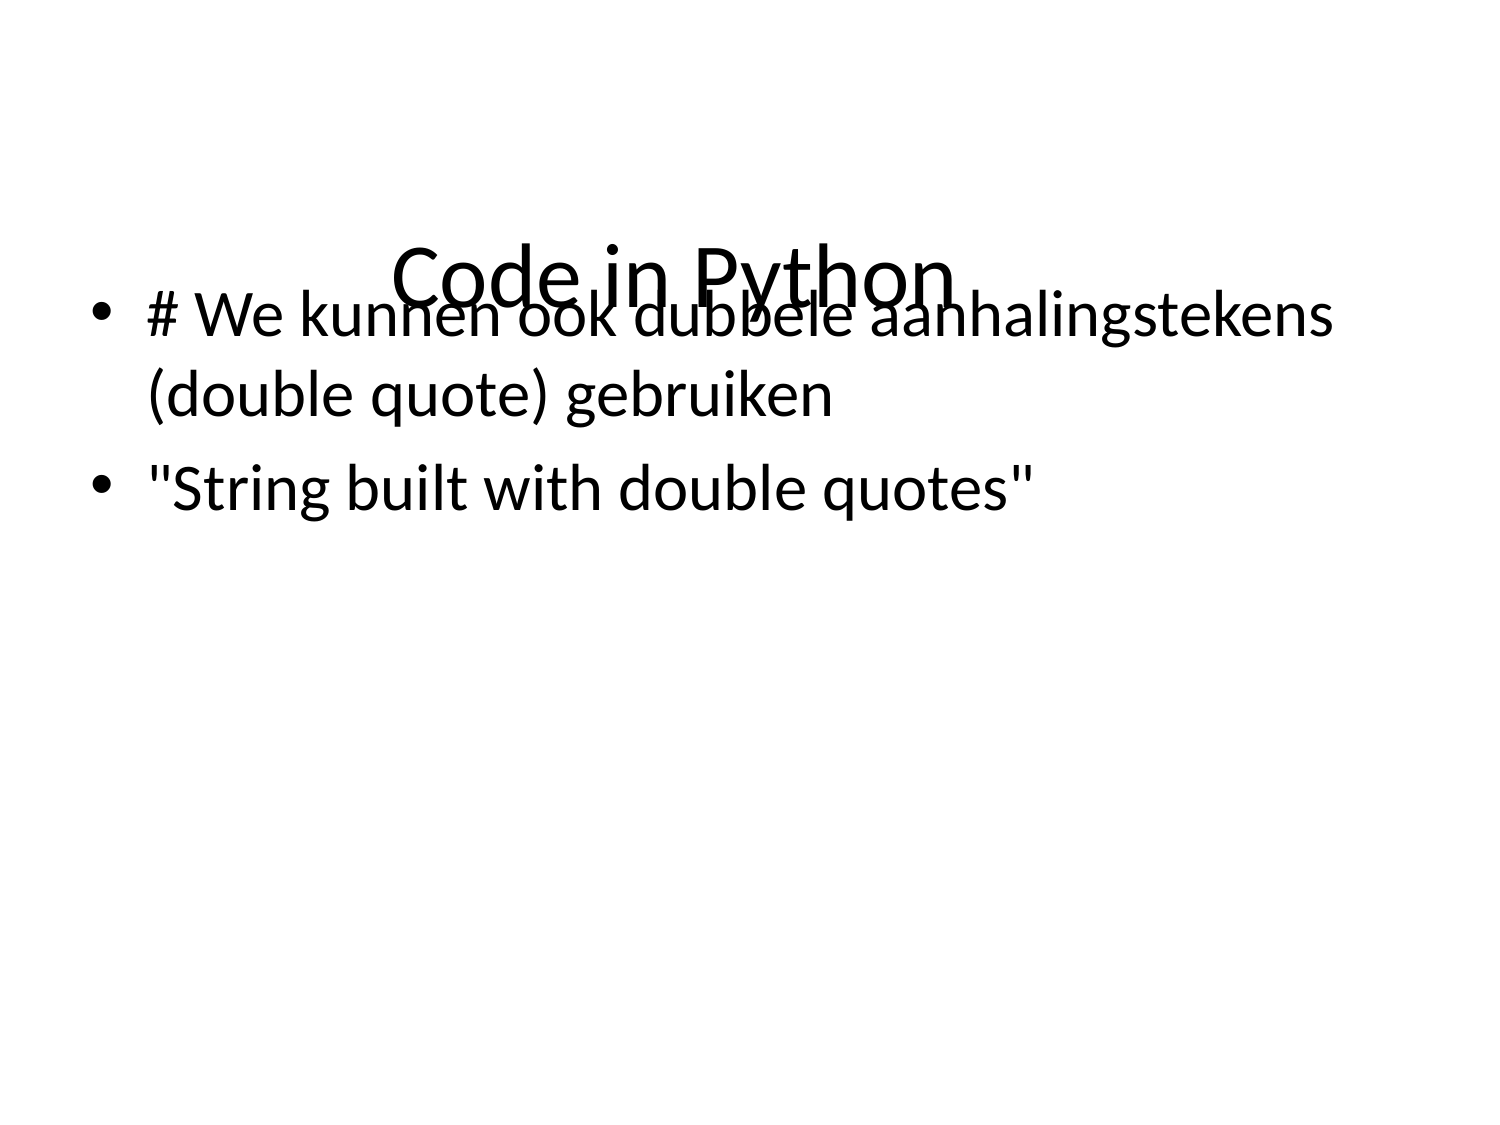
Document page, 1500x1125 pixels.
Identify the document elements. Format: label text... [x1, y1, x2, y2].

list # We kunnen ook dubbele aanhalingstekens (double quote) gebruiken "String built with double quotes" [75, 262, 1425, 1005]
title Code in Python [0, 177, 1350, 365]
